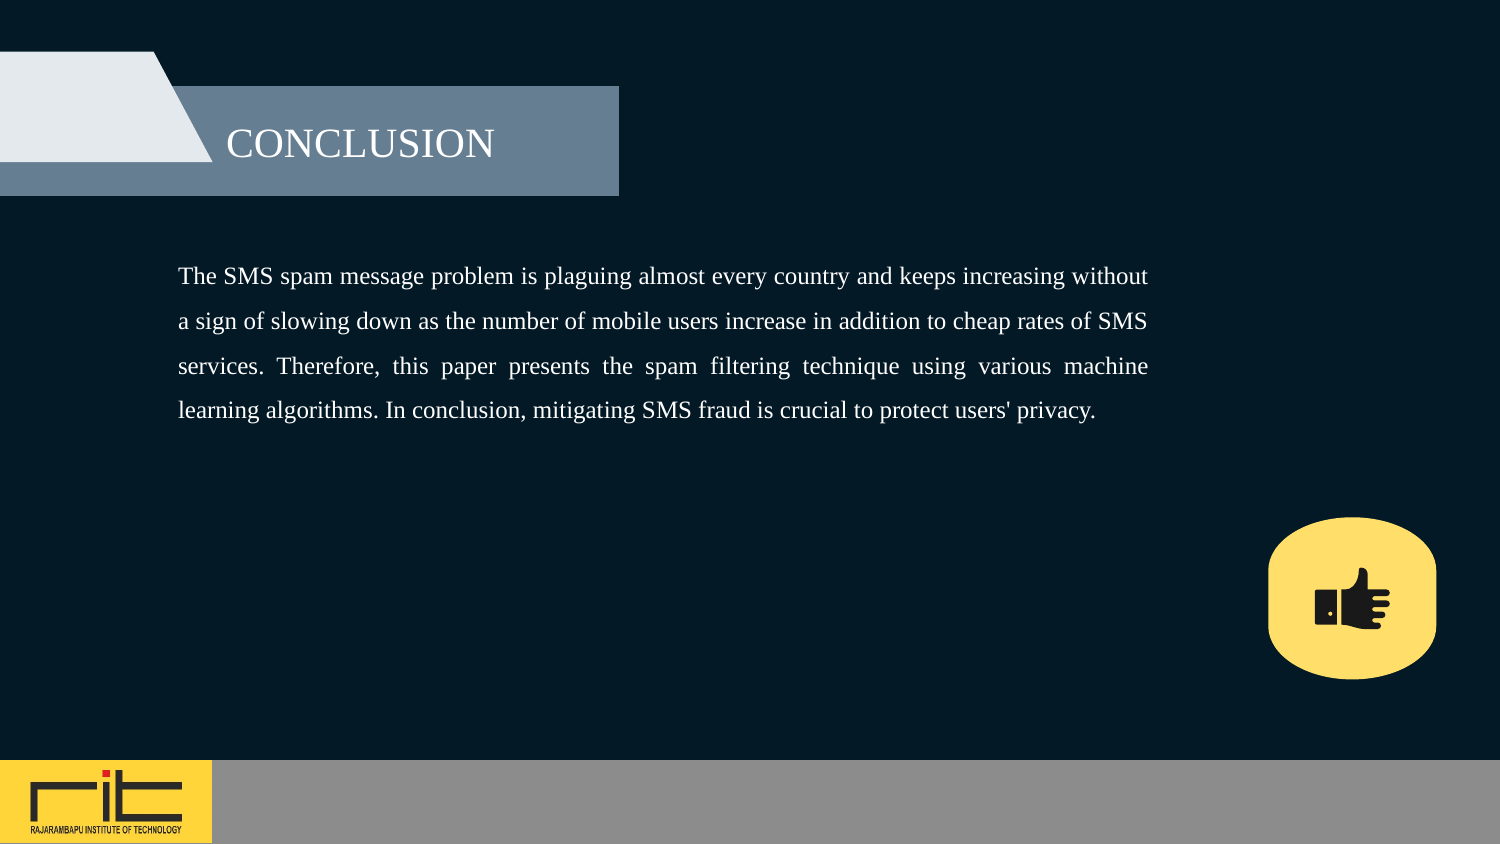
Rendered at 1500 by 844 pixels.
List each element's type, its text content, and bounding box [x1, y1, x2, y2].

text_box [1314, 567, 1391, 630]
text_box [1268, 517, 1437, 680]
picture [0, 760, 1500, 844]
subtitle The SMS spam message problem is plaguing almost every country and keeps increasing without a sign of slowing down as the number of mobile users increase in addition to cheap rates of SMS services. Therefore, this paper presents the spam filtering technique using various machine learning algorithms. In conclusion, mitigating SMS fraud is crucial to protect users' privacy. [140, 229, 1165, 595]
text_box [0, 51, 620, 197]
